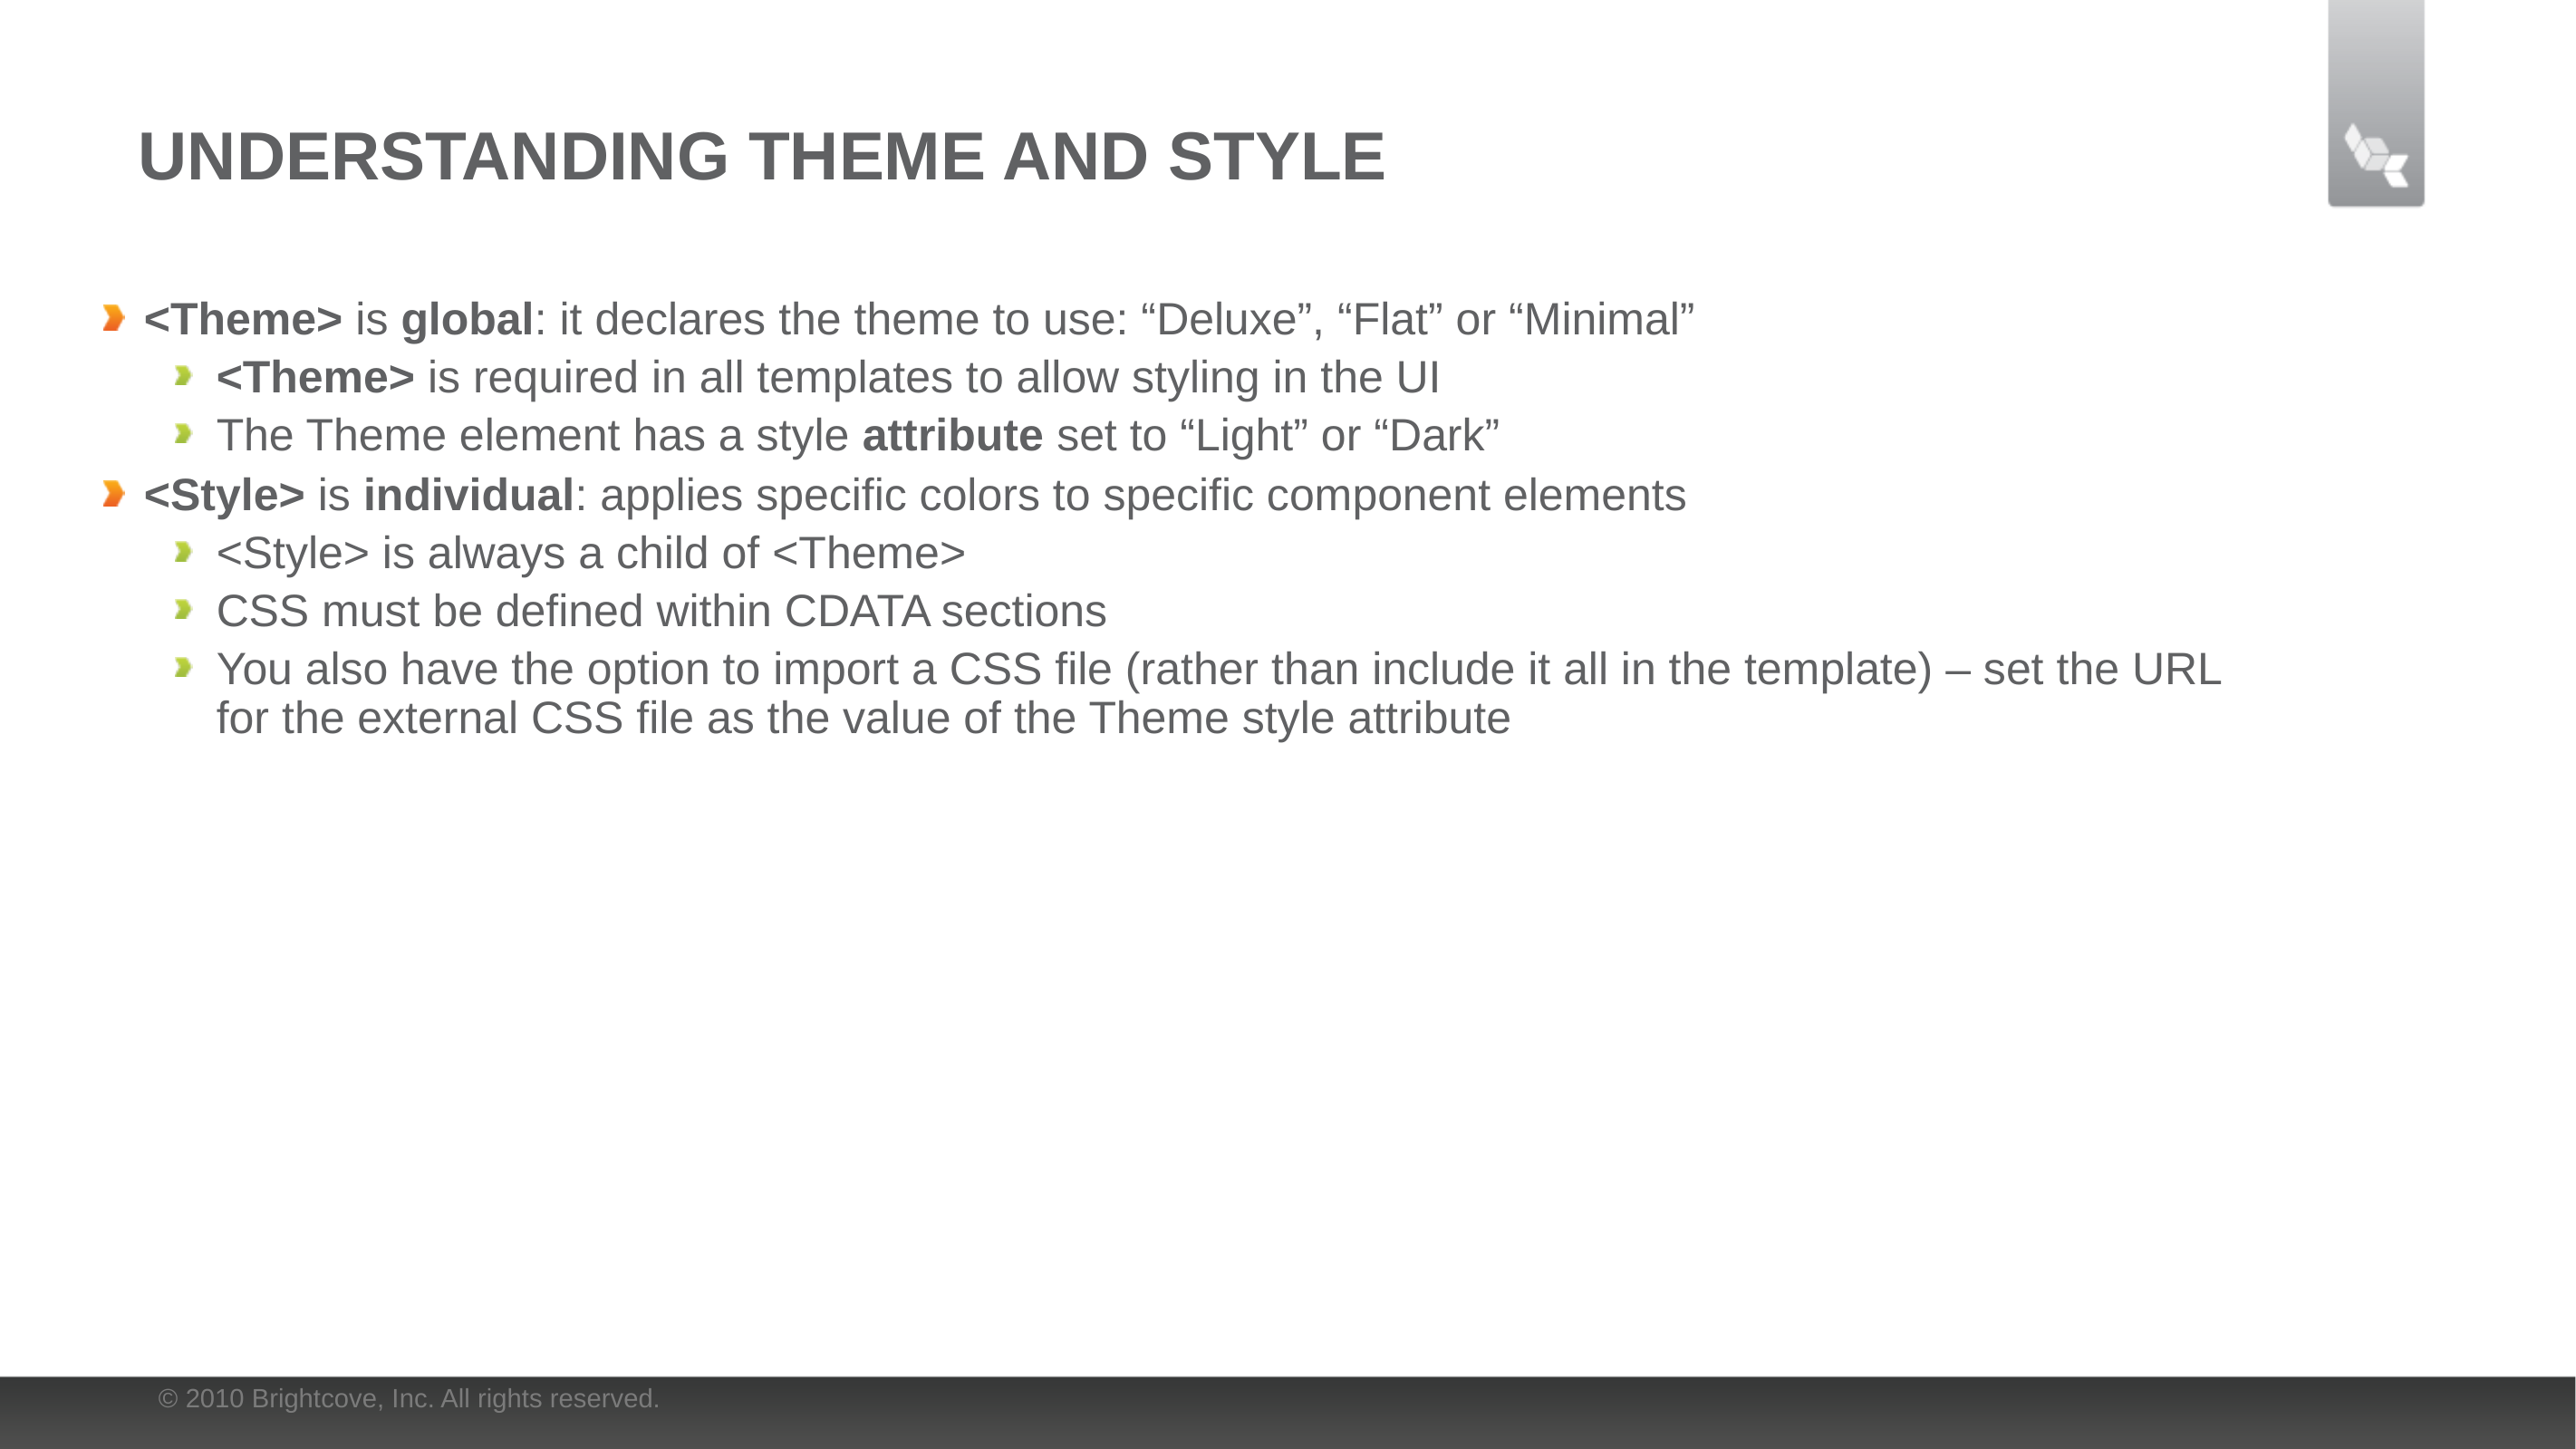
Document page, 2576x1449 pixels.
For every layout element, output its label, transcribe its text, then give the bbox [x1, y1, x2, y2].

title Understanding Theme and Style [115, 43, 2270, 261]
picture [0, 0, 2576, 1449]
list <Theme> is global: it declares the theme to use: “Deluxe”, “Flat” or “Minimal” <Theme> is required in all templates to allow styling in the UI The Theme element has a style attribute set to “Light” or “Dark” <Style> is individual: applies specific colors to specific component elements <Style> is always a child of <Theme> CSS must be defined within CDATA sections You also have the option to import a CSS file (rather than include it all in the template) – set the URL for the external CSS file as the value of the Theme style attribute [80, 284, 2275, 1207]
text_box © 2010 Brightcove, Inc. All rights reserved. [135, 1369, 1403, 1449]
